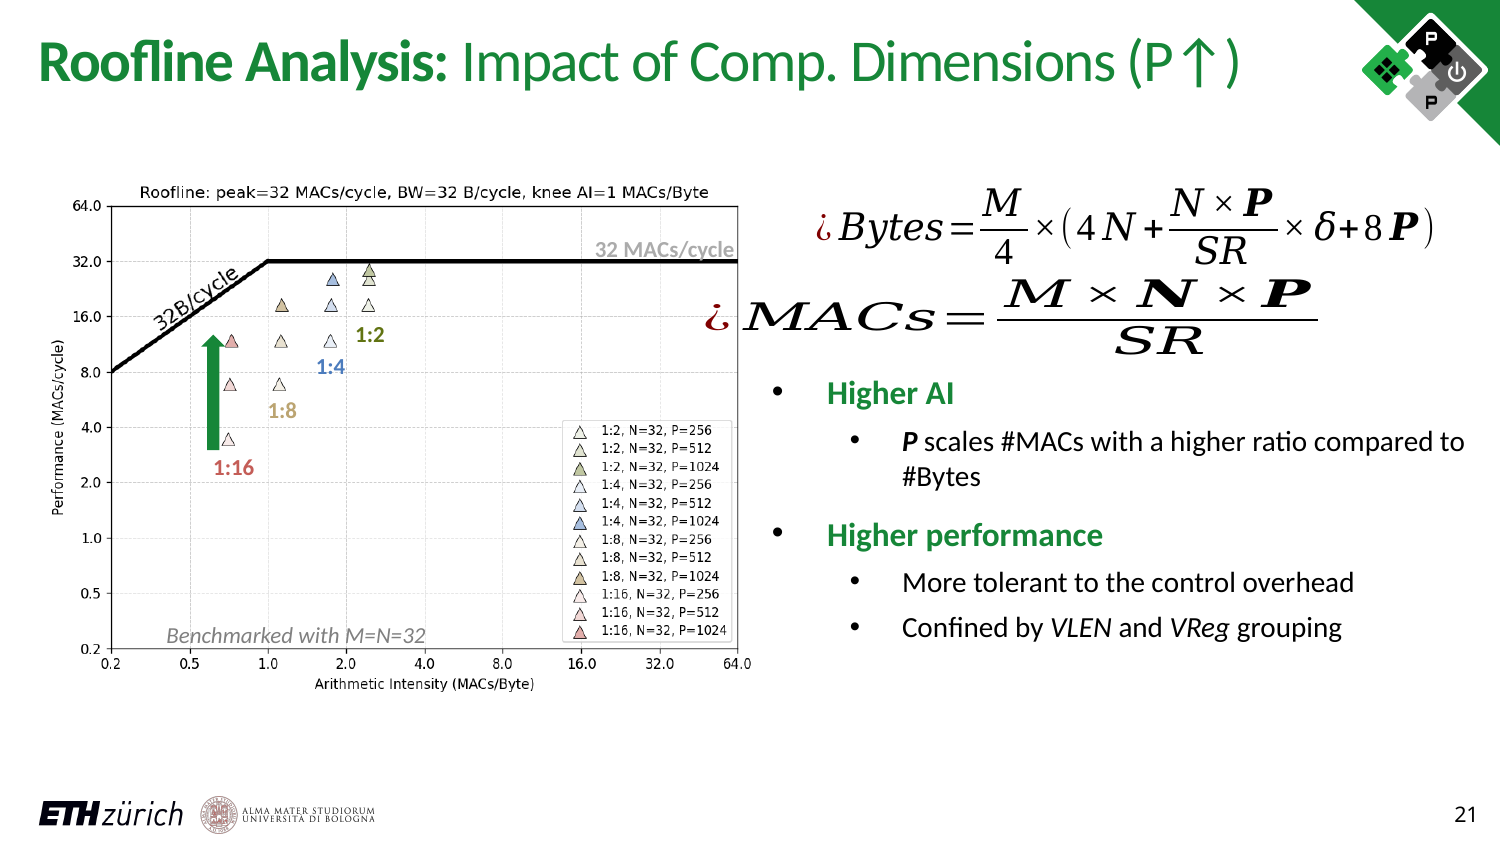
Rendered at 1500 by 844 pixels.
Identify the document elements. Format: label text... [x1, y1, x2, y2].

picture [1361, 18, 1483, 122]
text_box Higher AI P scales #MACs with a higher ratio compared to #Bytes Higher performance More tolerant to the control overhead Confined by VLEN and VReg grouping [752, 365, 1500, 725]
slide_number 21 [1420, 799, 1491, 837]
picture [199, 796, 239, 835]
picture [38, 170, 767, 704]
picture [242, 805, 375, 822]
picture [38, 801, 183, 826]
title Roofline Analysis: Impact of Comp. Dimensions (P↑) [38, 22, 1352, 103]
